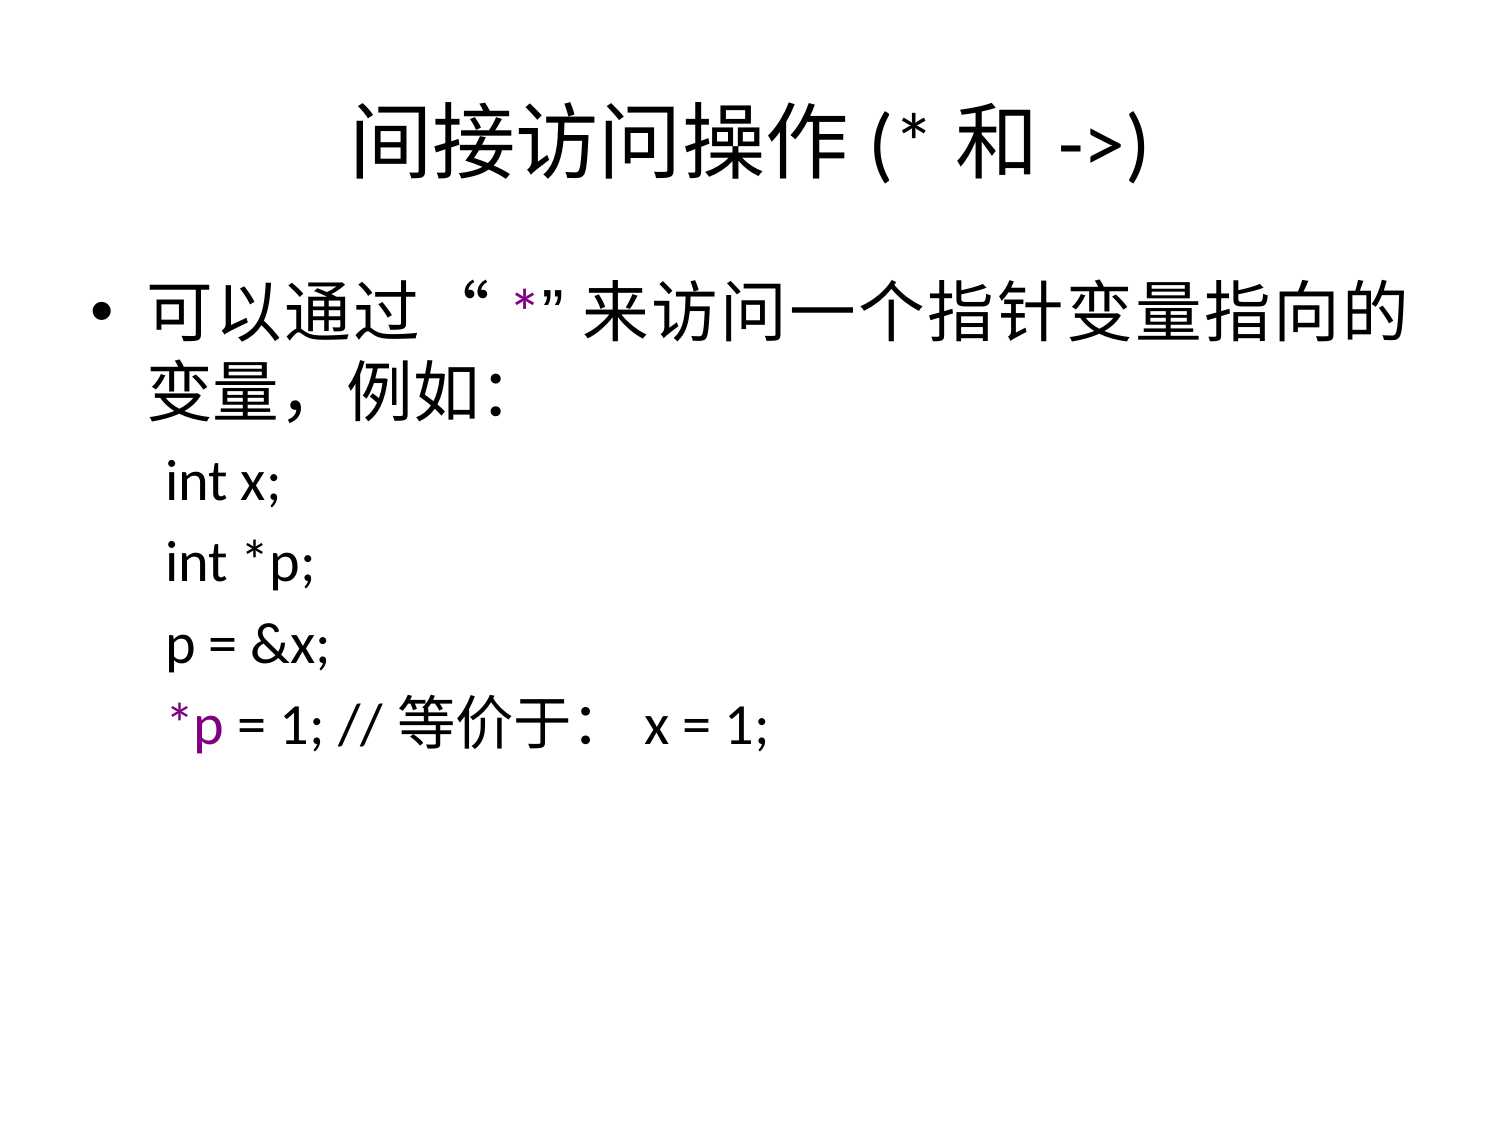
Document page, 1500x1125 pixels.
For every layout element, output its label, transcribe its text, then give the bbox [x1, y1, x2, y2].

title 间接访问操作(*和->) [75, 45, 1425, 233]
list 可以通过“*”来访问一个指针变量指向的变量，例如： int x; int *p; p = &x; *p = 1; //等价于：x = 1; [75, 262, 1425, 1005]
